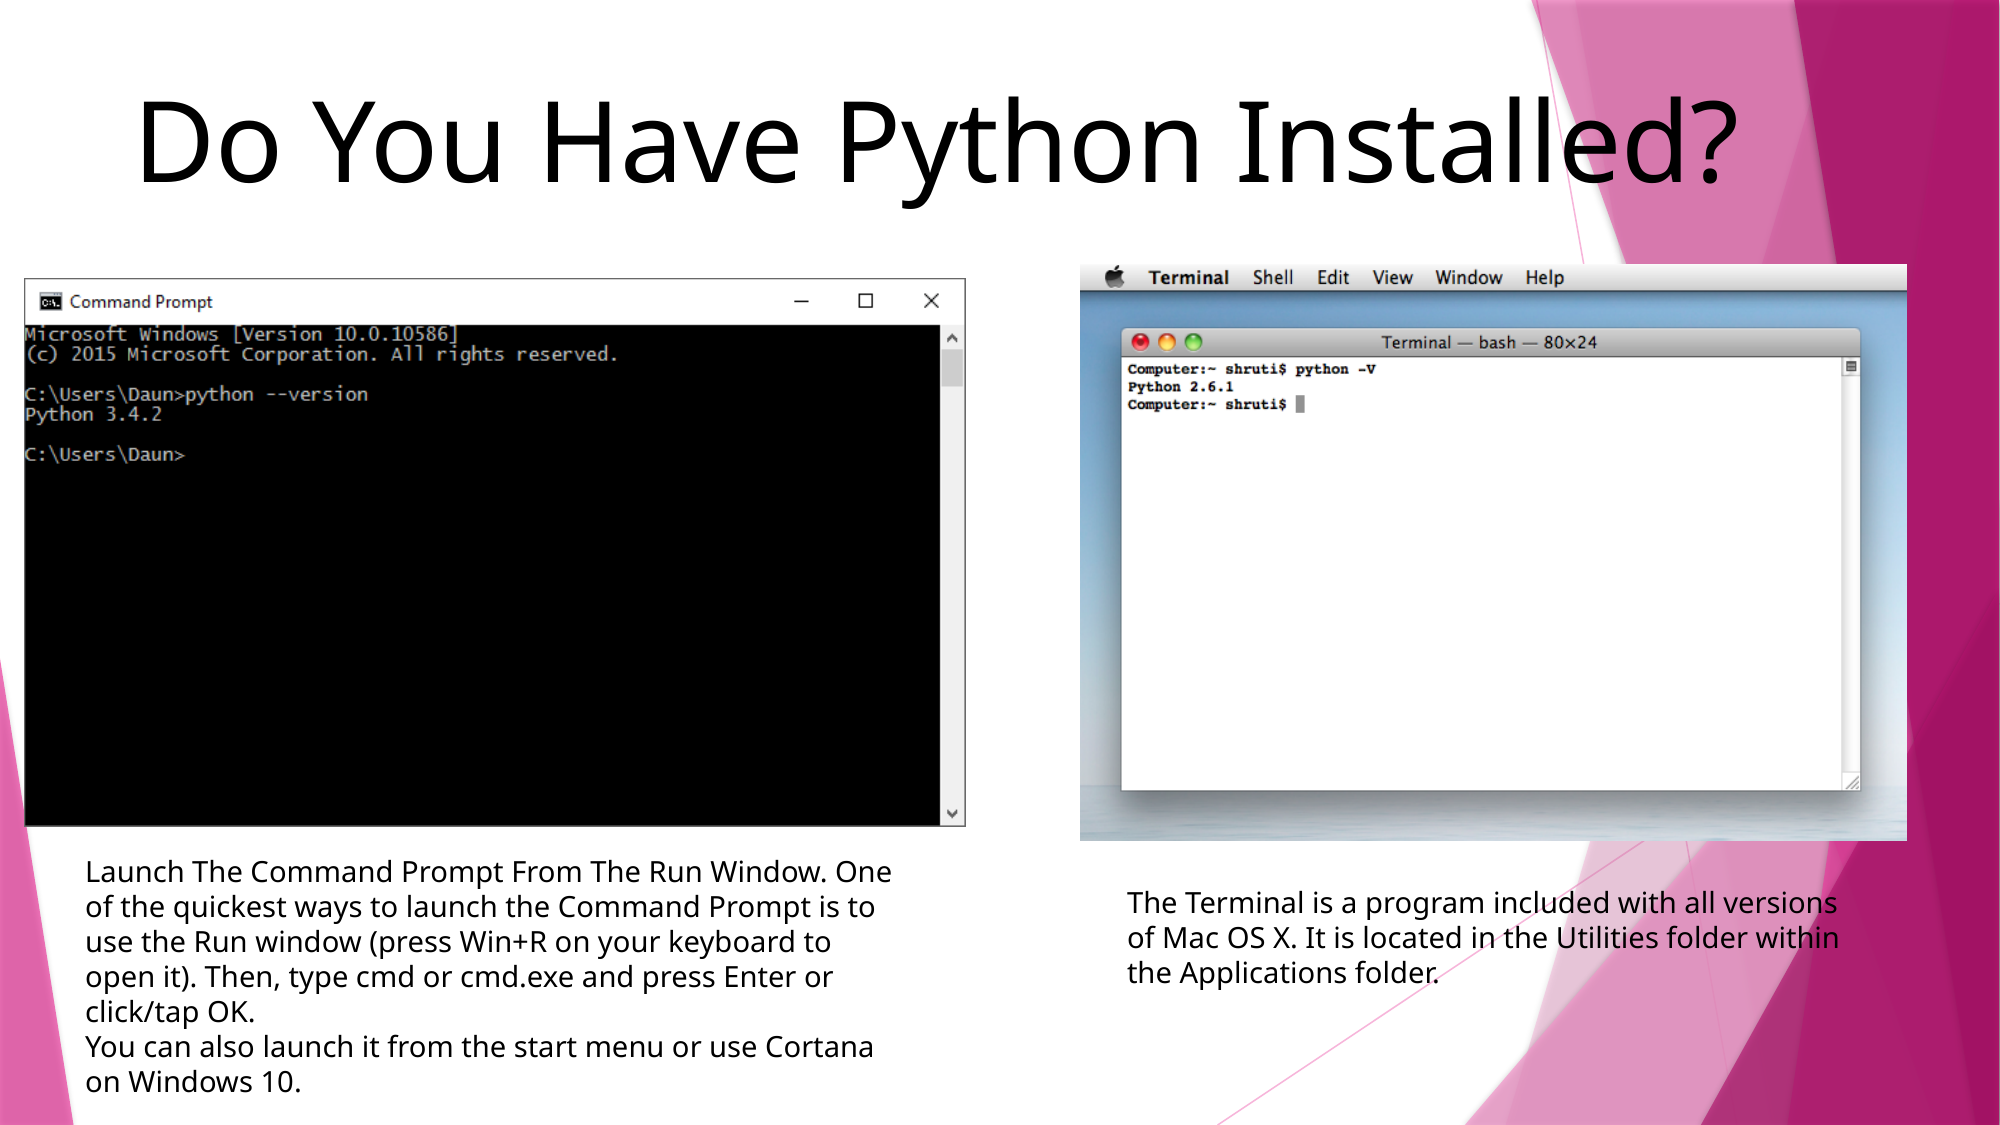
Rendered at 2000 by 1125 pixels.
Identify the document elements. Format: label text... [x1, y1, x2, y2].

picture [1079, 263, 1908, 842]
text_box The Terminal is a program included with all versions of Mac OS X. It is located in the Utilities folder within the Applications folder. [1112, 877, 1875, 997]
text_box Launch The Command Prompt From The Run Window. One of the quickest ways to launch the Command Prompt is to use the Run window (press Win+R on your keyboard to open it). Then, type cmd or cmd.exe and press Enter or click/tap OK. You can also launch it from the start menu or use Cortana on Windows 10. [70, 846, 921, 1106]
text_box Do You Have Python Installed? [118, 62, 1756, 213]
picture [24, 277, 967, 828]
